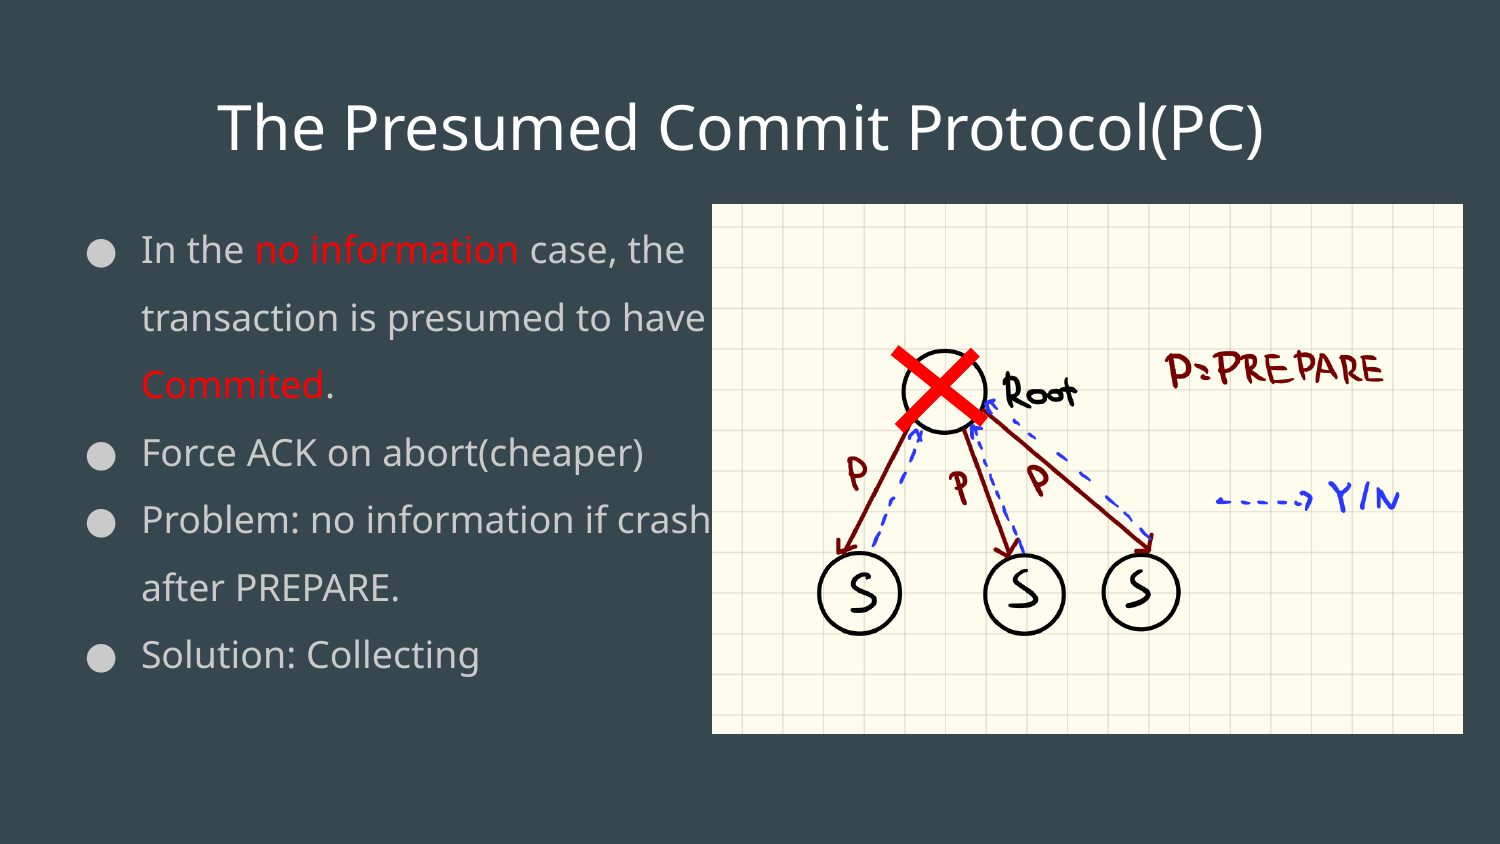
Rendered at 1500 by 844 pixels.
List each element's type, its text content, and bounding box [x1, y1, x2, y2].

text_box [894, 349, 985, 423]
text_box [898, 351, 976, 429]
list In the no information case, the transaction is presumed to have Commited. Force ACK on abort(cheaper) Problem: no information if crash after PREPARE. Solution: Collecting [51, 189, 750, 750]
picture [712, 204, 1463, 735]
title The Presumed Commit Protocol(PC) [51, 72, 1449, 167]
